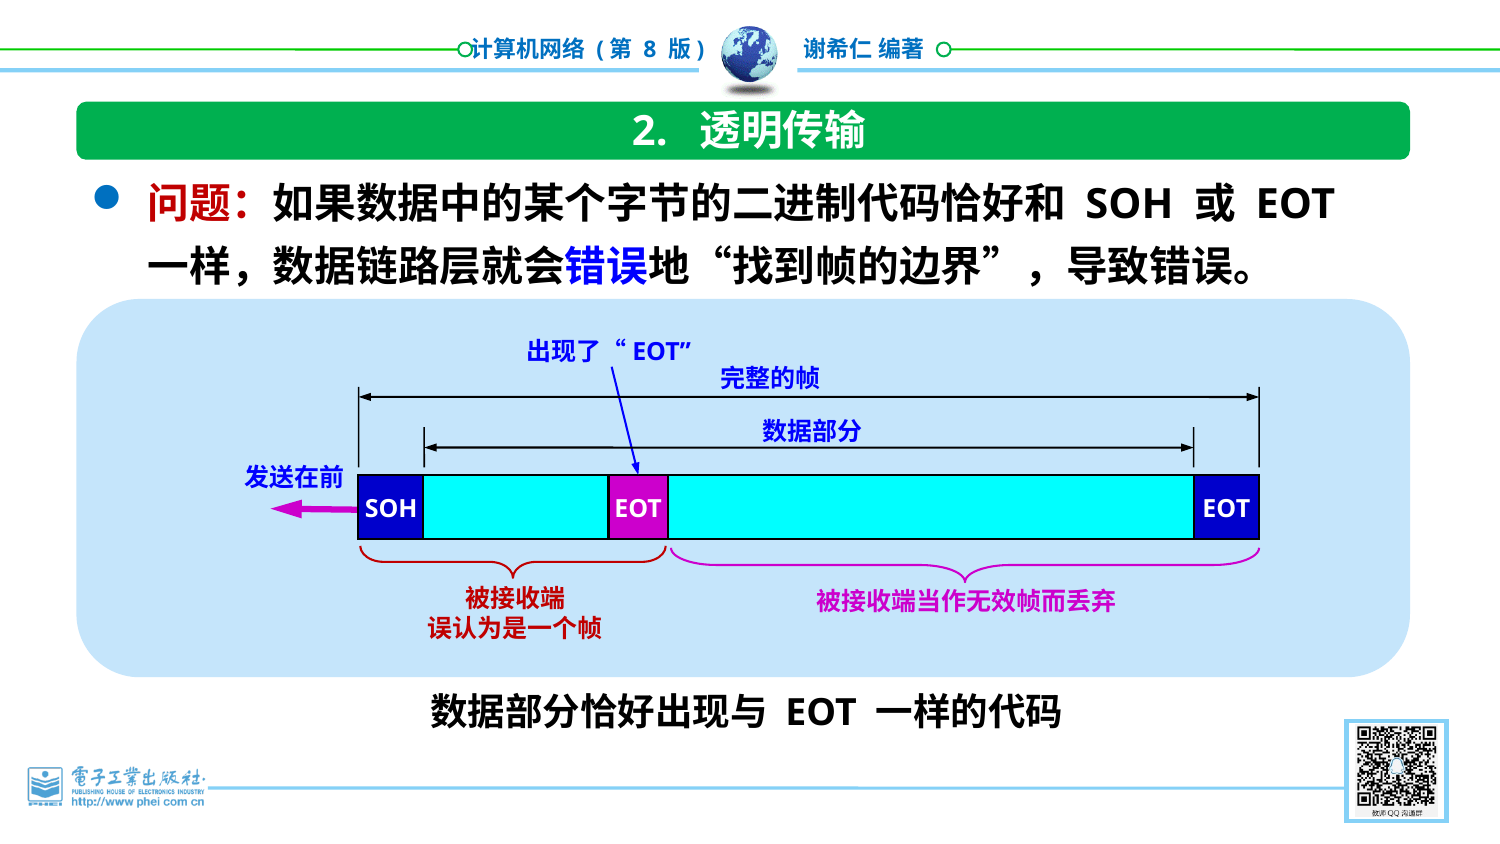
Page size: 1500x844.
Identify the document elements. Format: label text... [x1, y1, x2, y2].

text_box [76, 101, 617, 160]
text_box 问题：如果数据中的某个字节的二进制代码恰好和 SOH 或 EOT 一样，数据链路层就会错误地“找到帧的边界”，导致错误。 [76, 157, 1410, 298]
text_box 2. 透明传输 [617, 96, 882, 161]
picture [719, 24, 779, 96]
picture [23, 764, 208, 809]
text_box [882, 101, 1411, 160]
text_box [74, 298, 1413, 680]
text_box 数据部分恰好出现与 EOT 一样的代码 [360, 680, 1134, 740]
picture [1355, 724, 1438, 817]
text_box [219, 327, 1260, 652]
